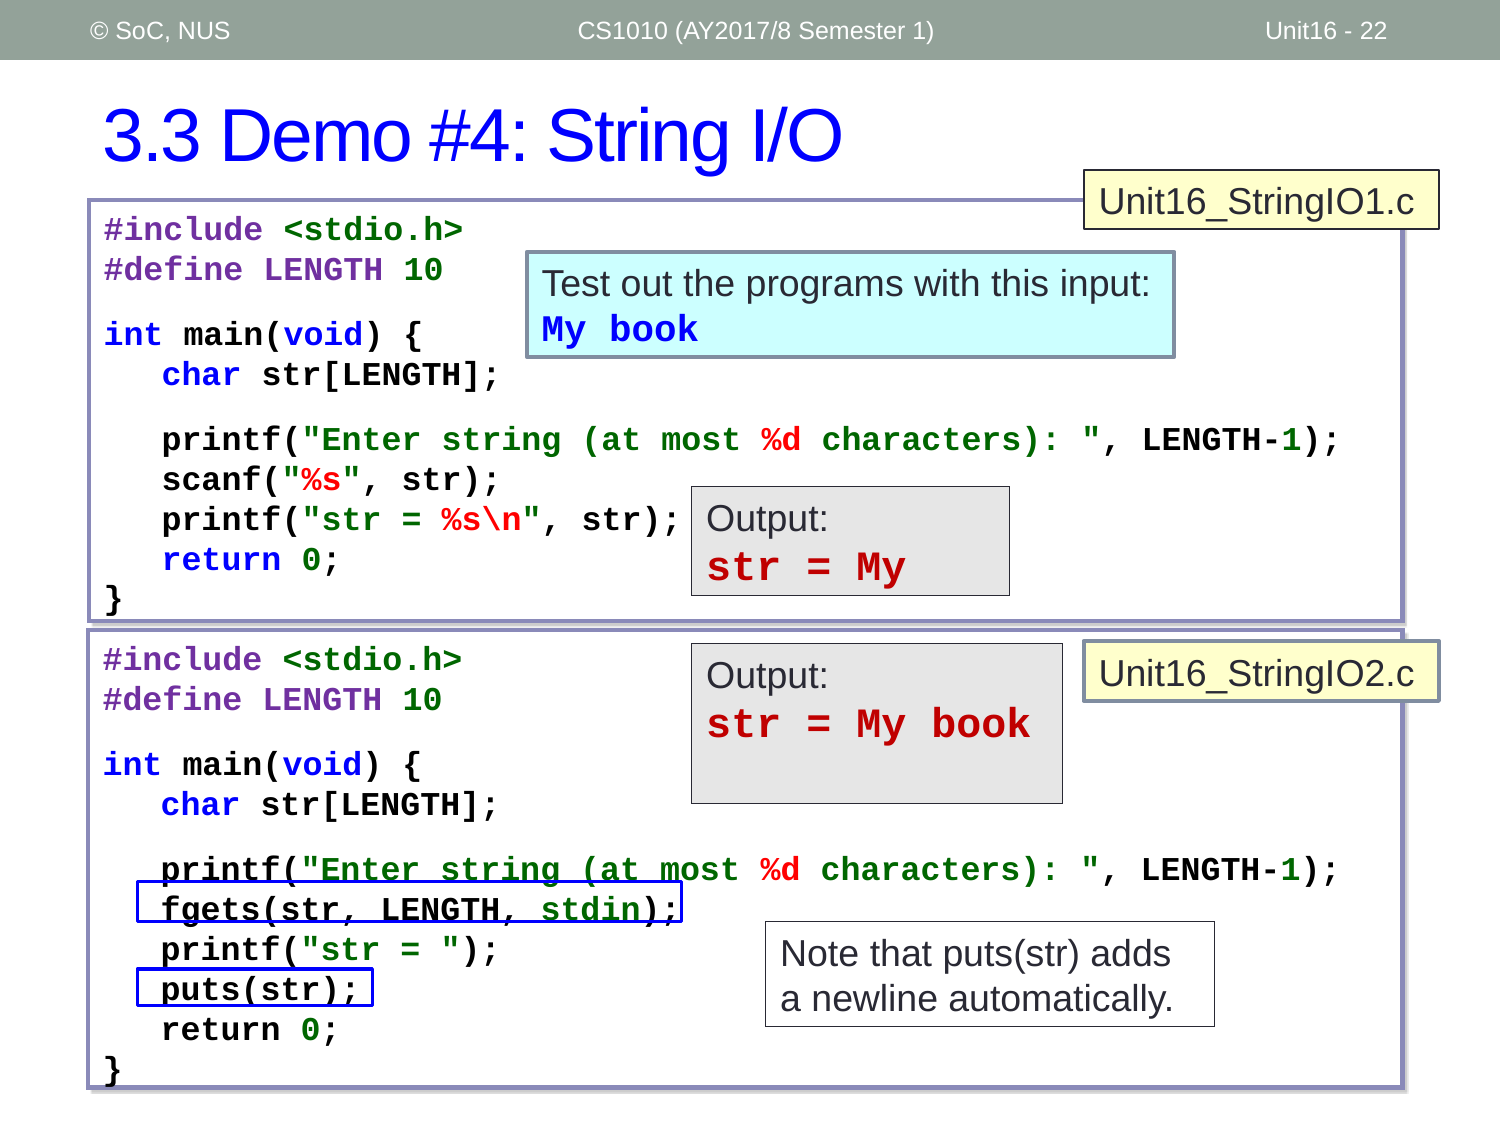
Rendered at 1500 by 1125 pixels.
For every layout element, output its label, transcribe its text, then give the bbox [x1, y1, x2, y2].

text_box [88, 169, 1440, 622]
title 3.3 Demo #4: String I/O [87, 62, 1463, 200]
slide_number Unit16 - 22 [1250, 3, 1425, 57]
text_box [136, 881, 683, 1006]
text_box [87, 629, 1439, 1088]
footer CS1010 (AY2017/8 Semester 1) [562, 3, 1238, 57]
slide_number © SoC, NUS [75, 3, 550, 57]
